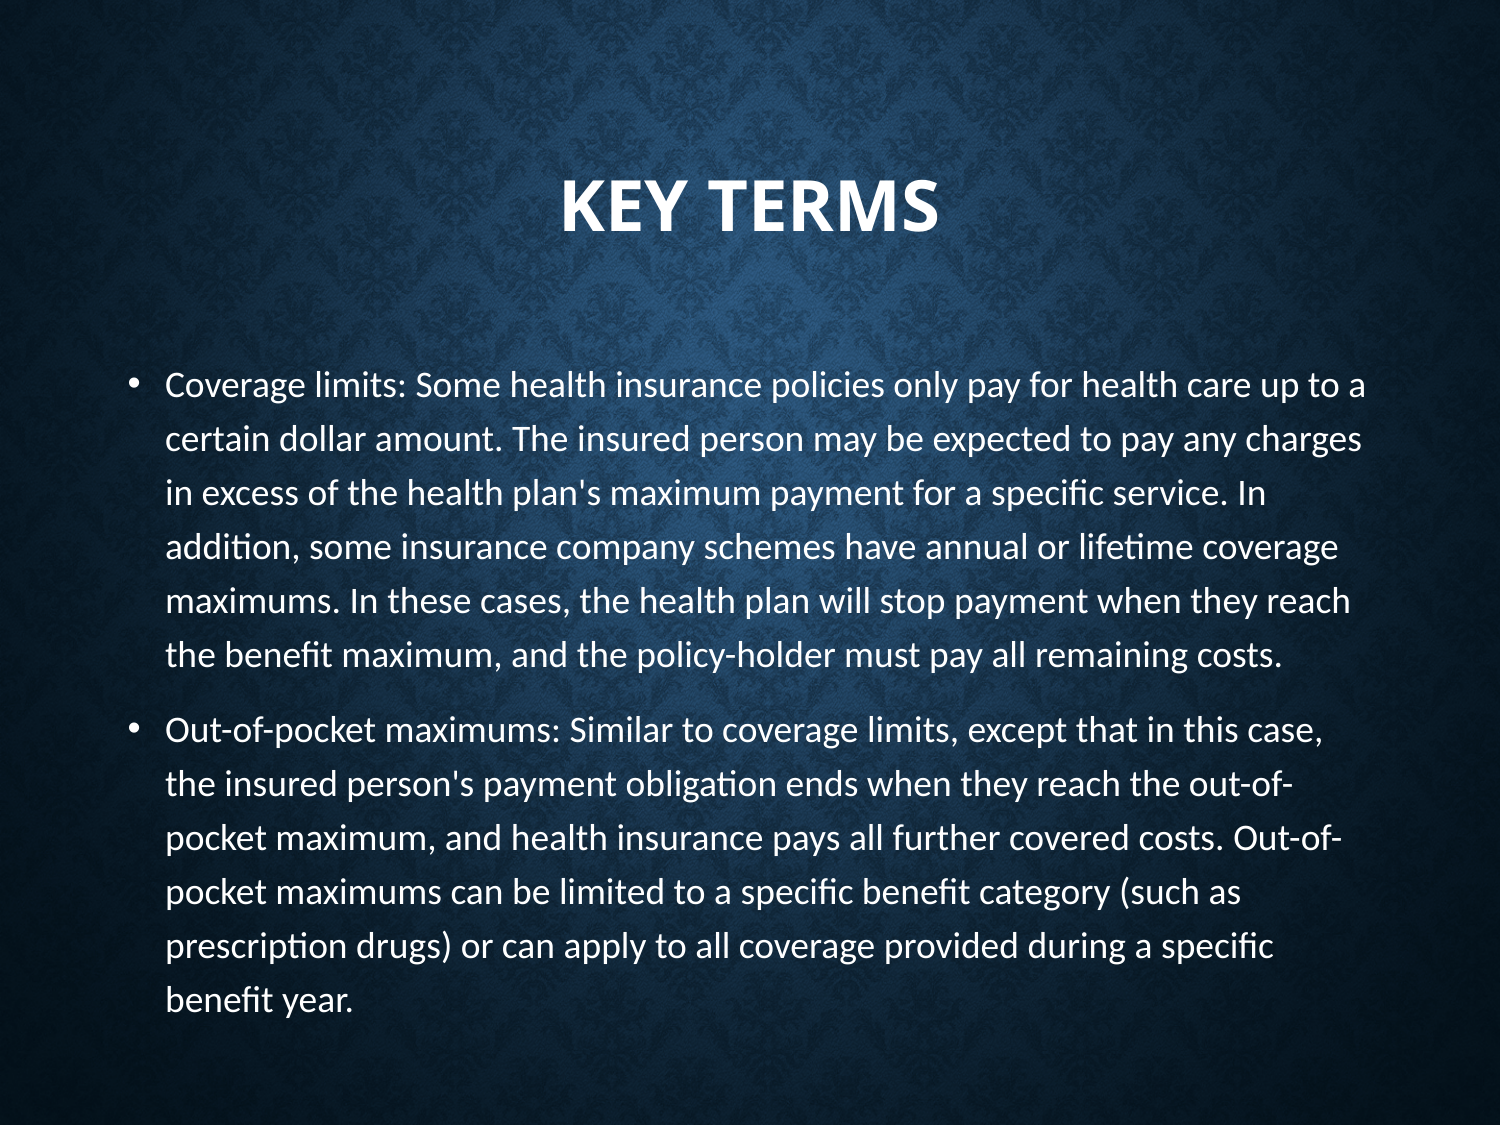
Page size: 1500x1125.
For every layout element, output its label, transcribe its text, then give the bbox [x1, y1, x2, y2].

list Coverage limits: Some health insurance policies only pay for health care up to a certain dollar amount. The insured person may be expected to pay any charges in excess of the health plan's maximum payment for a specific service. In addition, some insurance company schemes have annual or lifetime coverage maximums. In these cases, the health plan will stop payment when they reach the benefit maximum, and the policy-holder must pay all remaining costs. Out-of-pocket maximums: Similar to coverage limits, except that in this case, the insured person's payment obligation ends when they reach the out-of-pocket maximum, and health insurance pays all further covered costs. Out-of-pocket maximums can be limited to a specific benefit category (such as prescription drugs) or can apply to all coverage provided during a specific benefit year. [112, 343, 1387, 950]
title Key terms [112, 99, 1387, 318]
